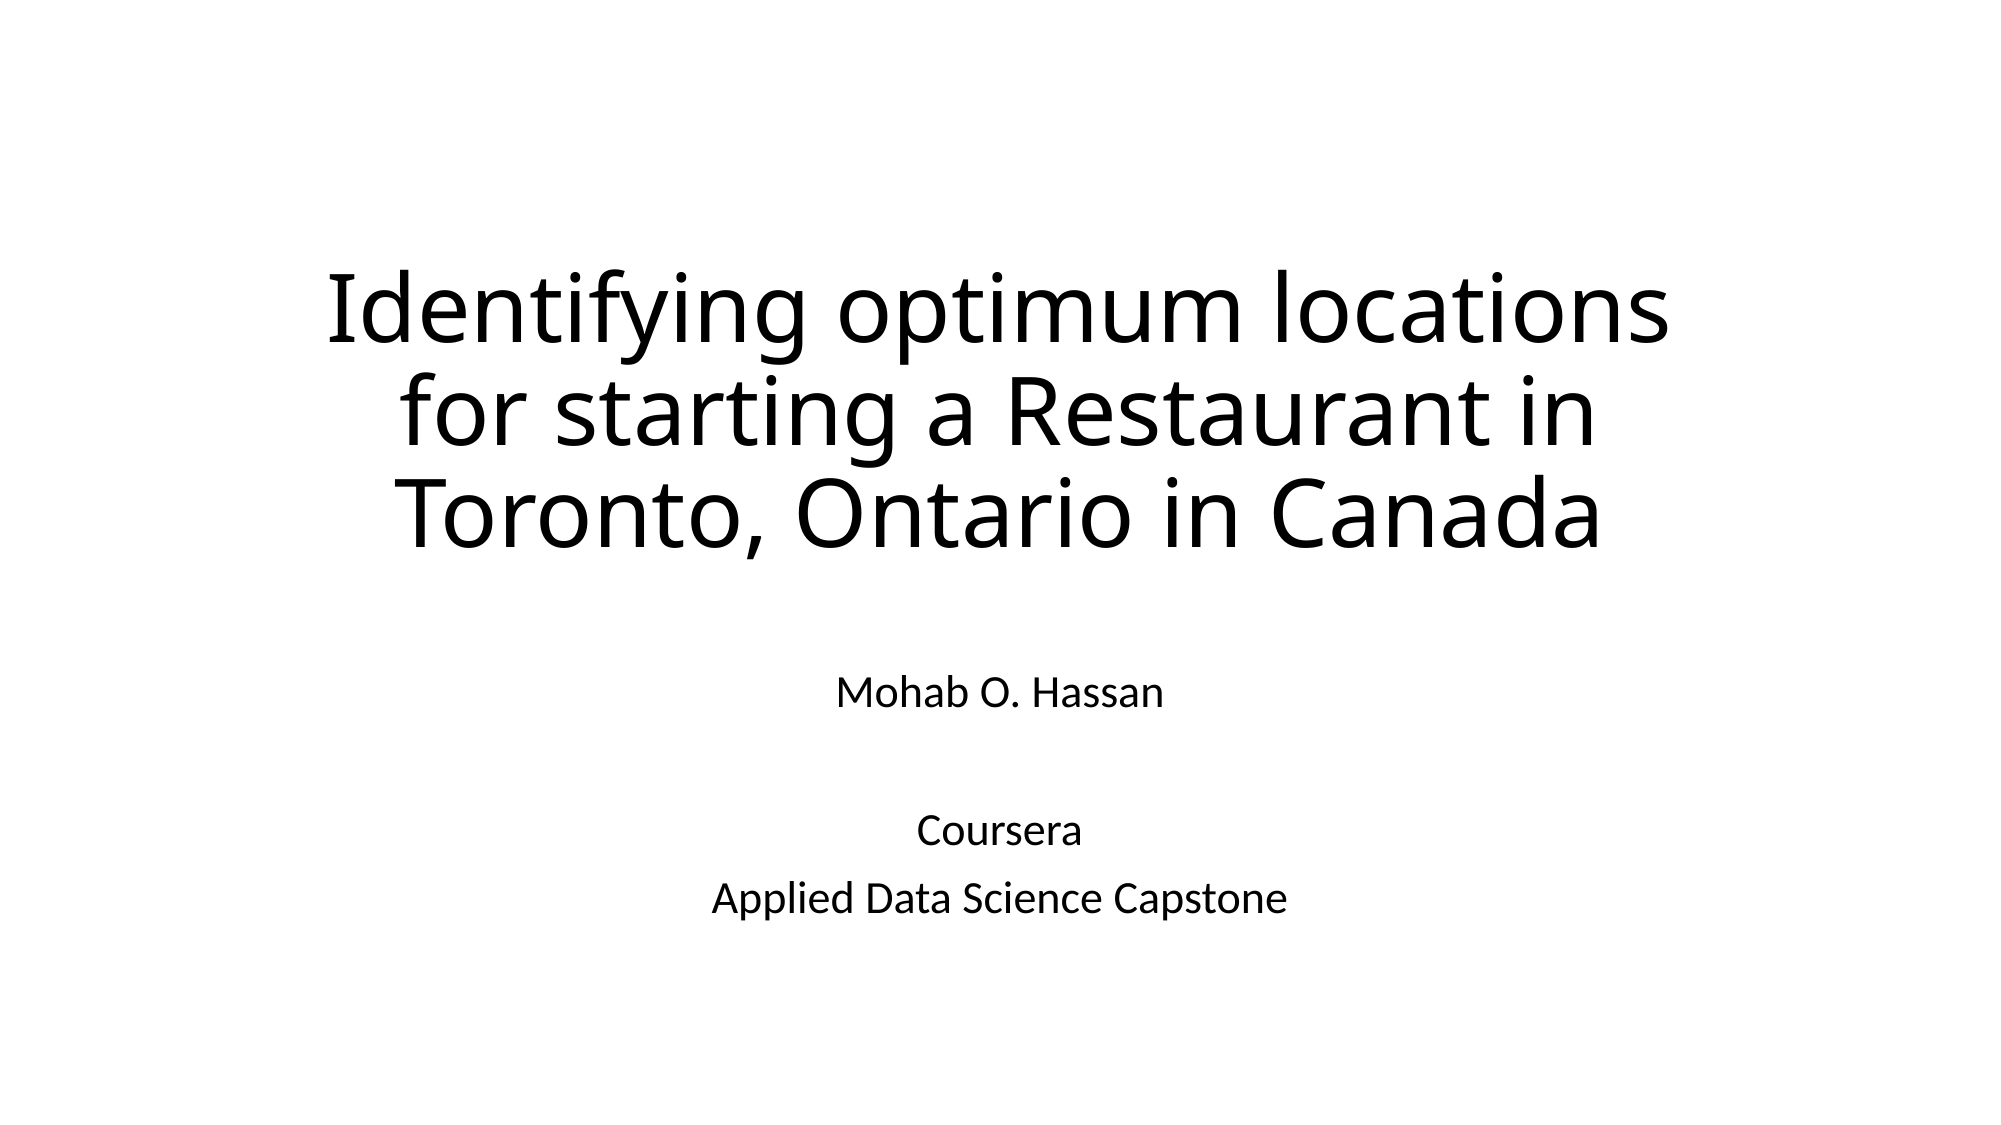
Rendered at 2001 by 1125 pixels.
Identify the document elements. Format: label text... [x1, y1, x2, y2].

subtitle Mohab O. Hassan Coursera Applied Data Science Capstone [249, 660, 1750, 933]
title Identifying optimum locations for starting a Restaurant in Toronto, Ontario in Canada [249, 184, 1750, 576]
